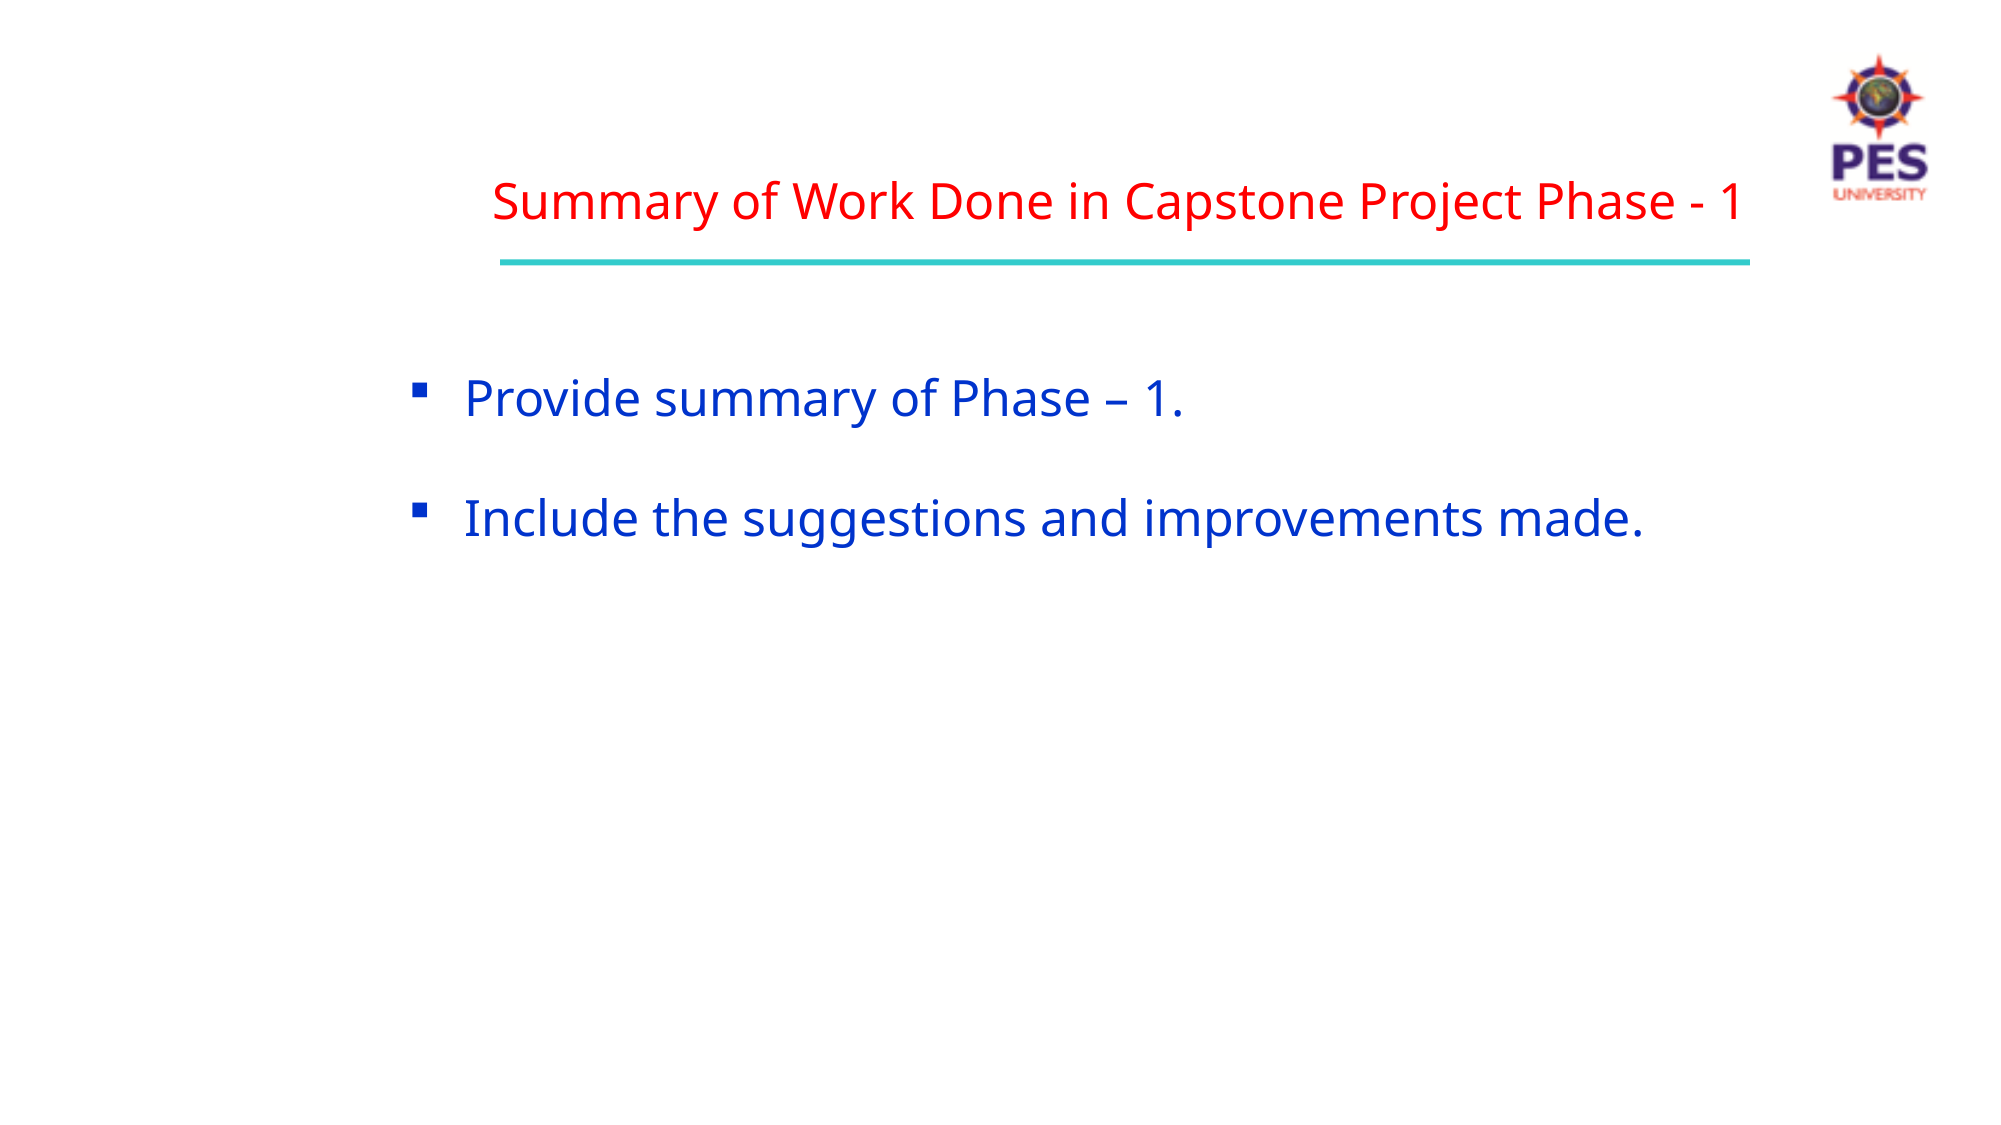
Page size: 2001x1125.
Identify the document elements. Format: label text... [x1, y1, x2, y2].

text_box [500, 259, 1750, 266]
text_box Provide summary of Phase – 1. Include the suggestions and improvements made. [337, 358, 1825, 1050]
text_box Summary of Work Done in Capstone Project Phase - 1 [474, 162, 1763, 238]
picture [1827, 49, 1938, 213]
